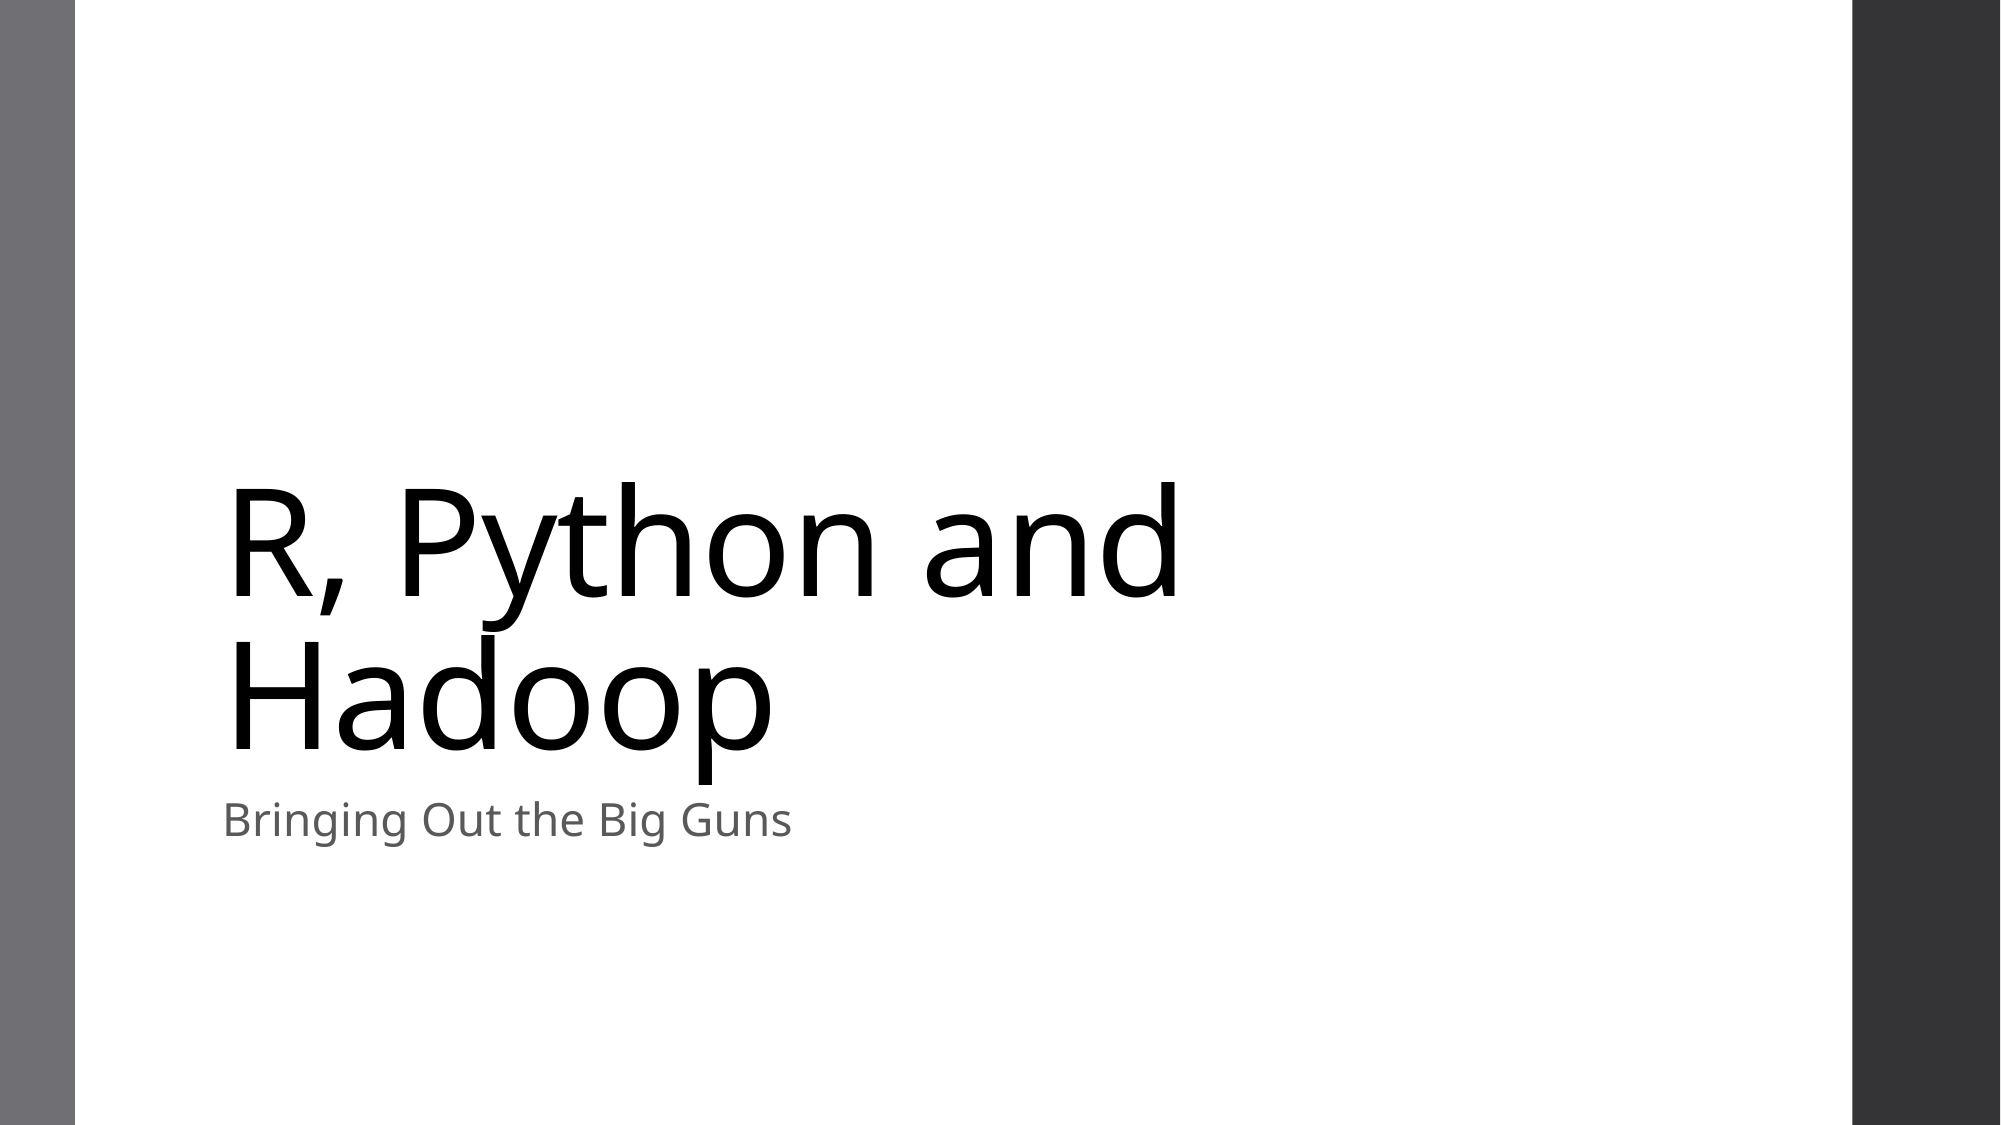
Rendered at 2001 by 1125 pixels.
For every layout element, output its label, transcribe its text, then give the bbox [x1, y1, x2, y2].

list Bringing Out the Big Guns [206, 787, 1752, 1065]
title R, Python and Hadoop [206, 124, 1752, 787]
